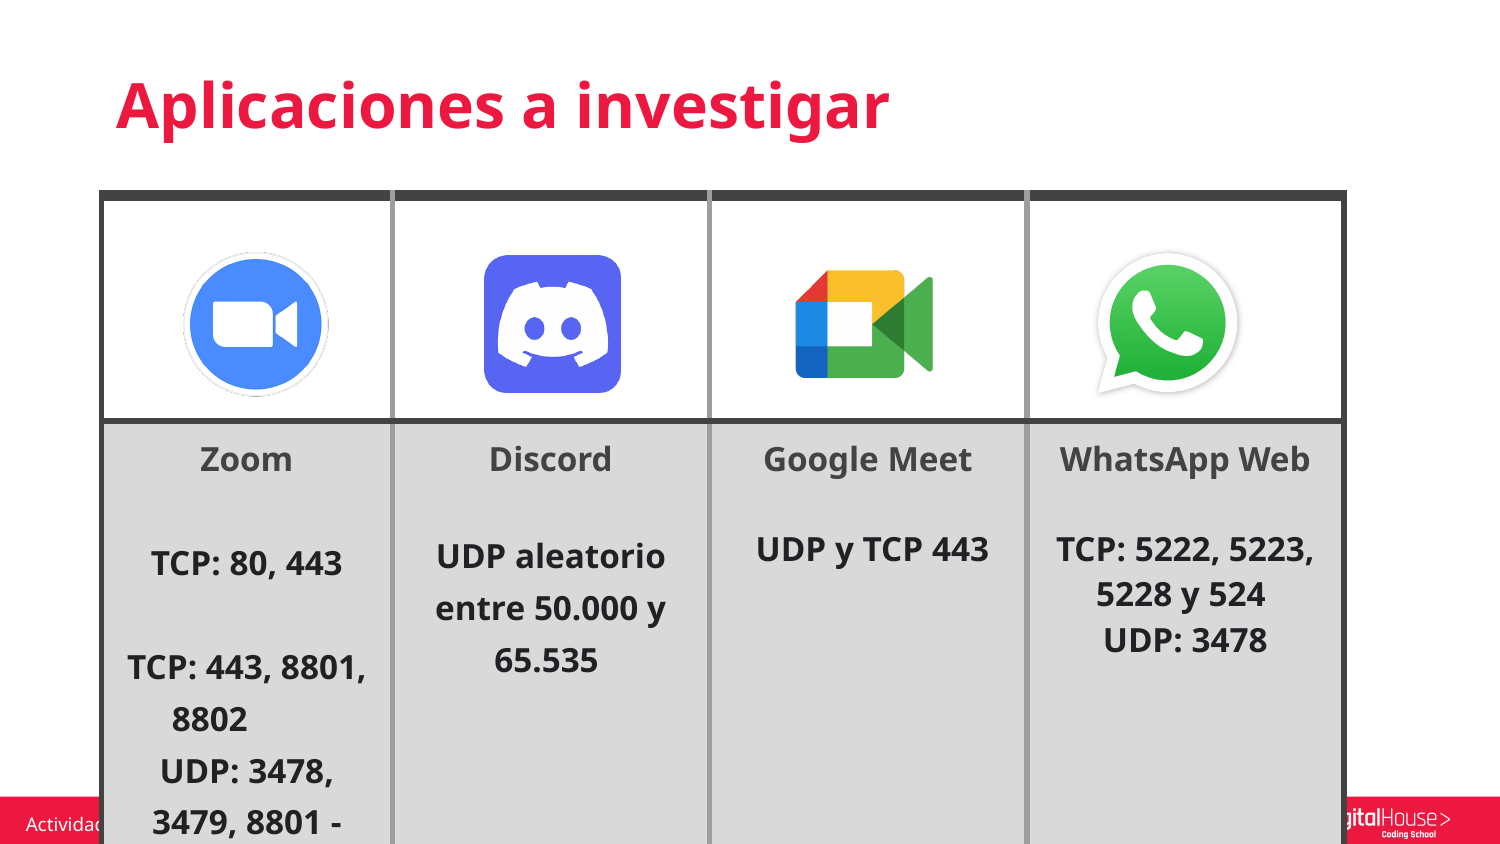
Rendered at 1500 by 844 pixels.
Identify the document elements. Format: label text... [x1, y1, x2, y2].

table_header [395, 201, 707, 418]
table_cell Zoom TCP: 80, 443 TCP: 443, 8801, 8802 UDP: 3478, 3479, 8801 - 8810 [104, 424, 390, 844]
text_box Aplicaciones a investigar [101, 52, 996, 156]
table_cell Discord UDP aleatorio entre 50.000 y 65.535 [395, 424, 707, 844]
picture [1347, 808, 1450, 839]
table_header [104, 201, 390, 418]
picture [786, 248, 939, 401]
picture [483, 255, 621, 393]
table_cell Google Meet UDP y TCP 443 [712, 424, 1024, 844]
picture [1085, 241, 1251, 408]
table_header [712, 201, 1024, 418]
picture [179, 248, 332, 401]
table_header [1030, 201, 1341, 418]
table_cell WhatsApp Web TCP: 5222, 5223, 5228 y 524 UDP: 3478 [1030, 424, 1341, 844]
